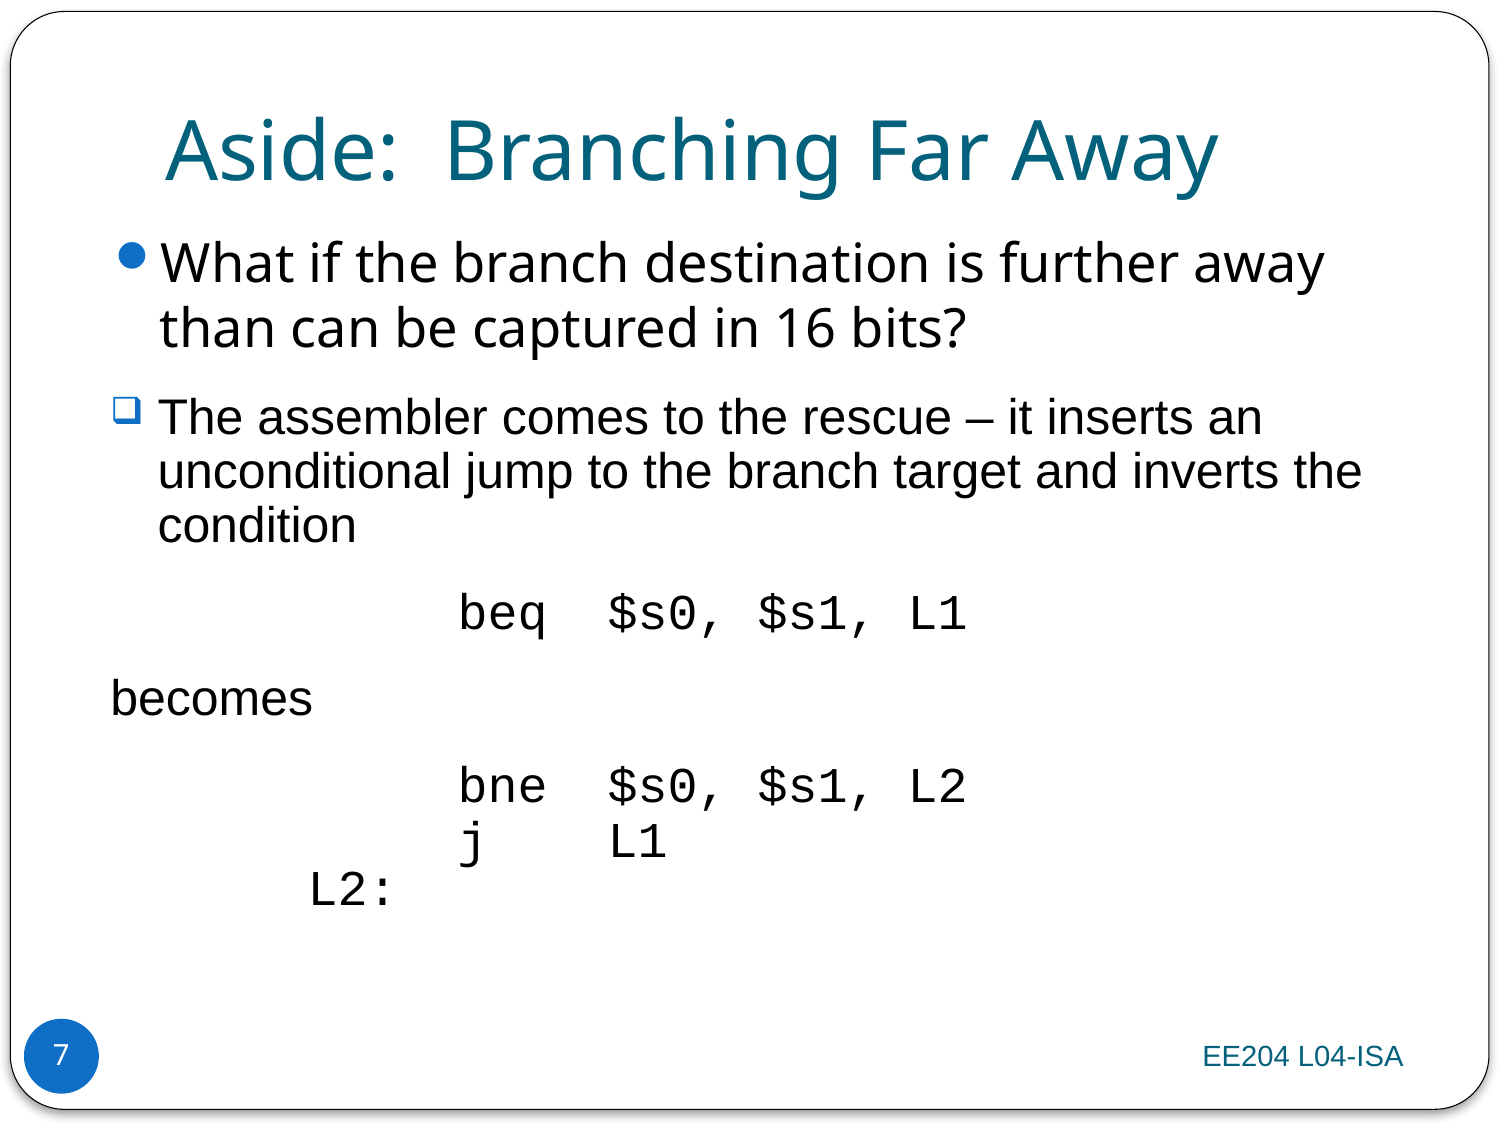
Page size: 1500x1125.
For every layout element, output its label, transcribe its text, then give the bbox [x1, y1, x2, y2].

title Aside: Branching Far Away [149, 24, 1426, 213]
slide_number 7 [23, 1018, 99, 1094]
slide_number EE204 L04-ISA [1012, 1015, 1419, 1094]
text_box The assembler comes to the rescue – it inserts an unconditional jump to the branch target and inverts the condition beq $s0, $s1, L1 becomes bne $s0, $s1, L2 j L1 L2: [99, 387, 1388, 913]
list What if the branch destination is further away than can be captured in 16 bits? [99, 221, 1388, 338]
